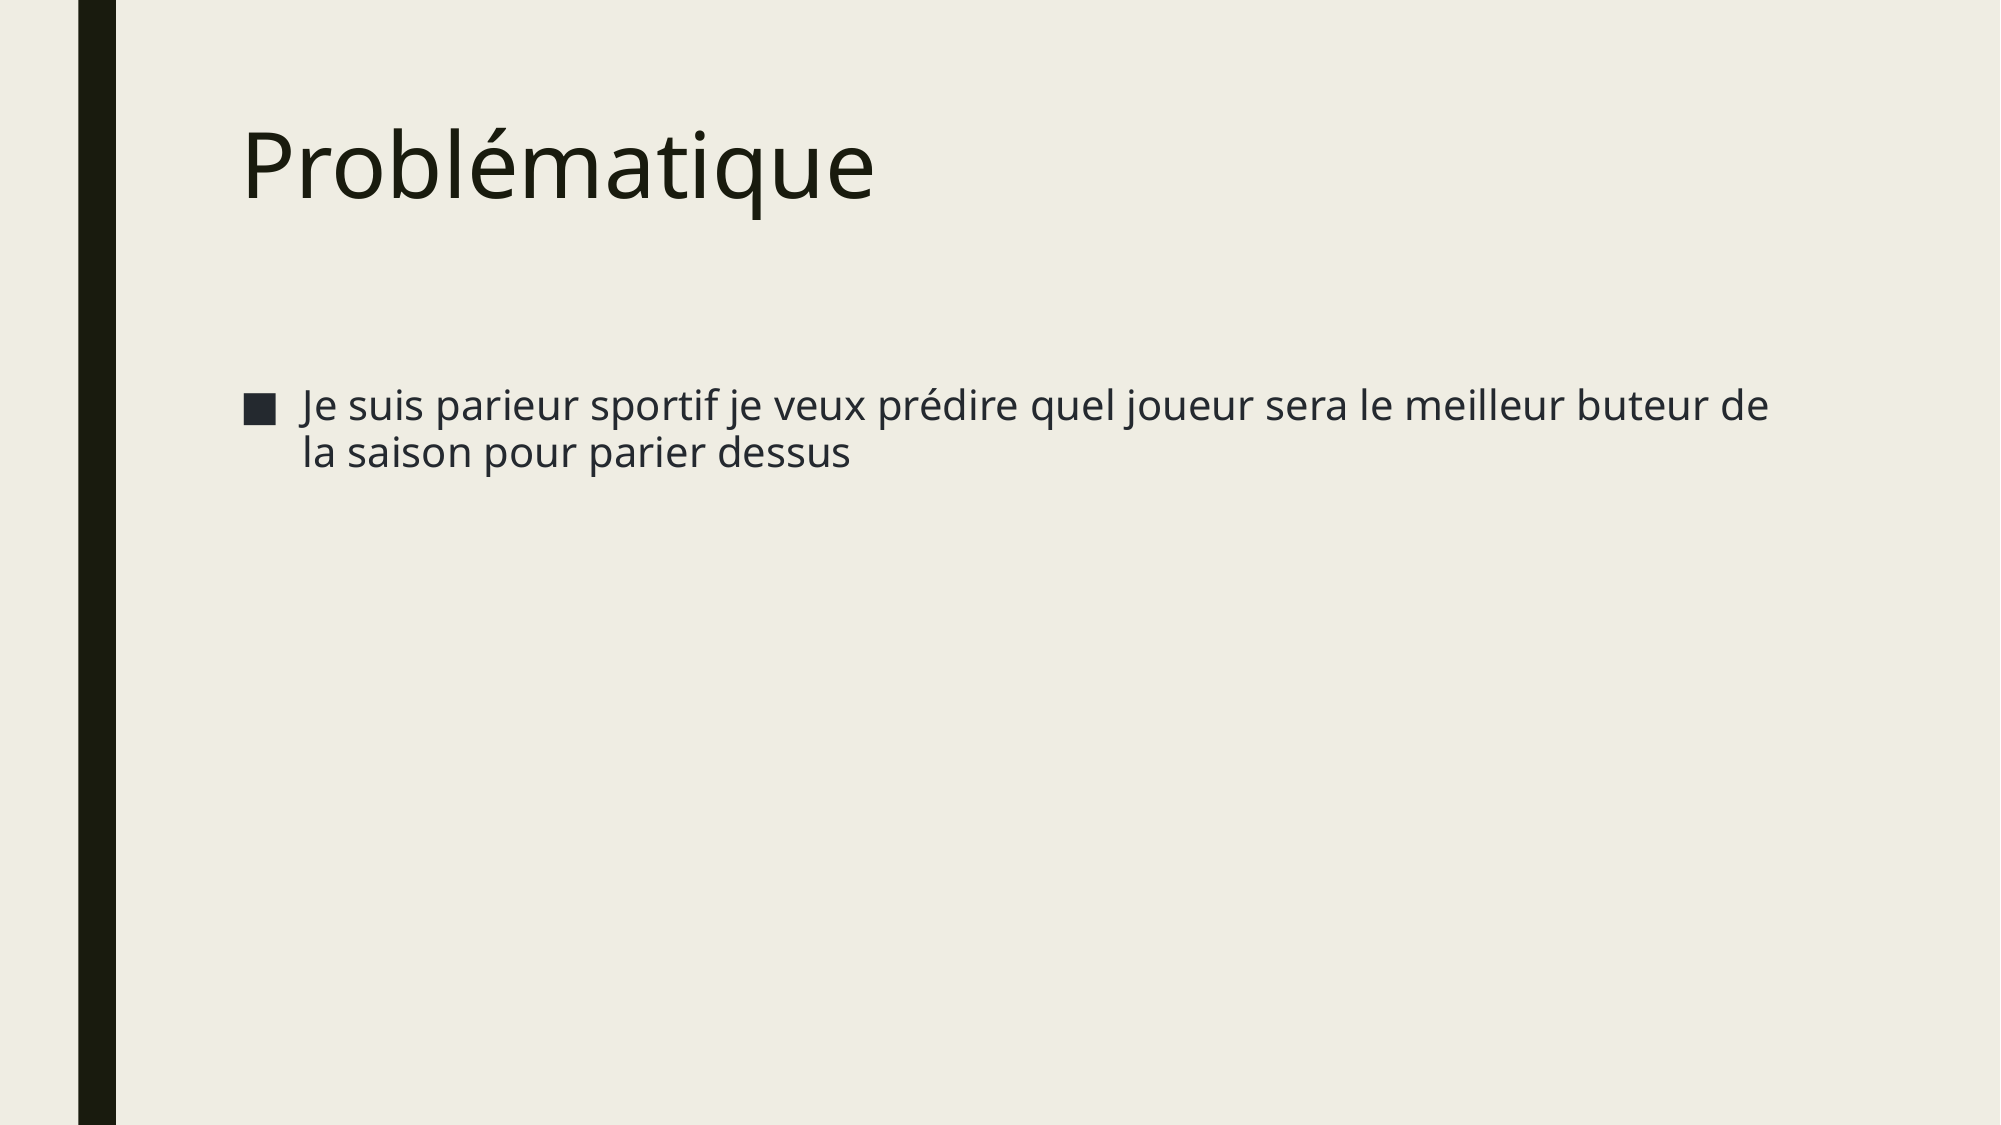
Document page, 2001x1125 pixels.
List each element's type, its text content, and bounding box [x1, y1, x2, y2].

title Problématique [225, 112, 1800, 357]
list Je suis parieur sportif je veux prédire quel joueur sera le meilleur buteur de la saison pour parier dessus [225, 375, 1800, 963]
